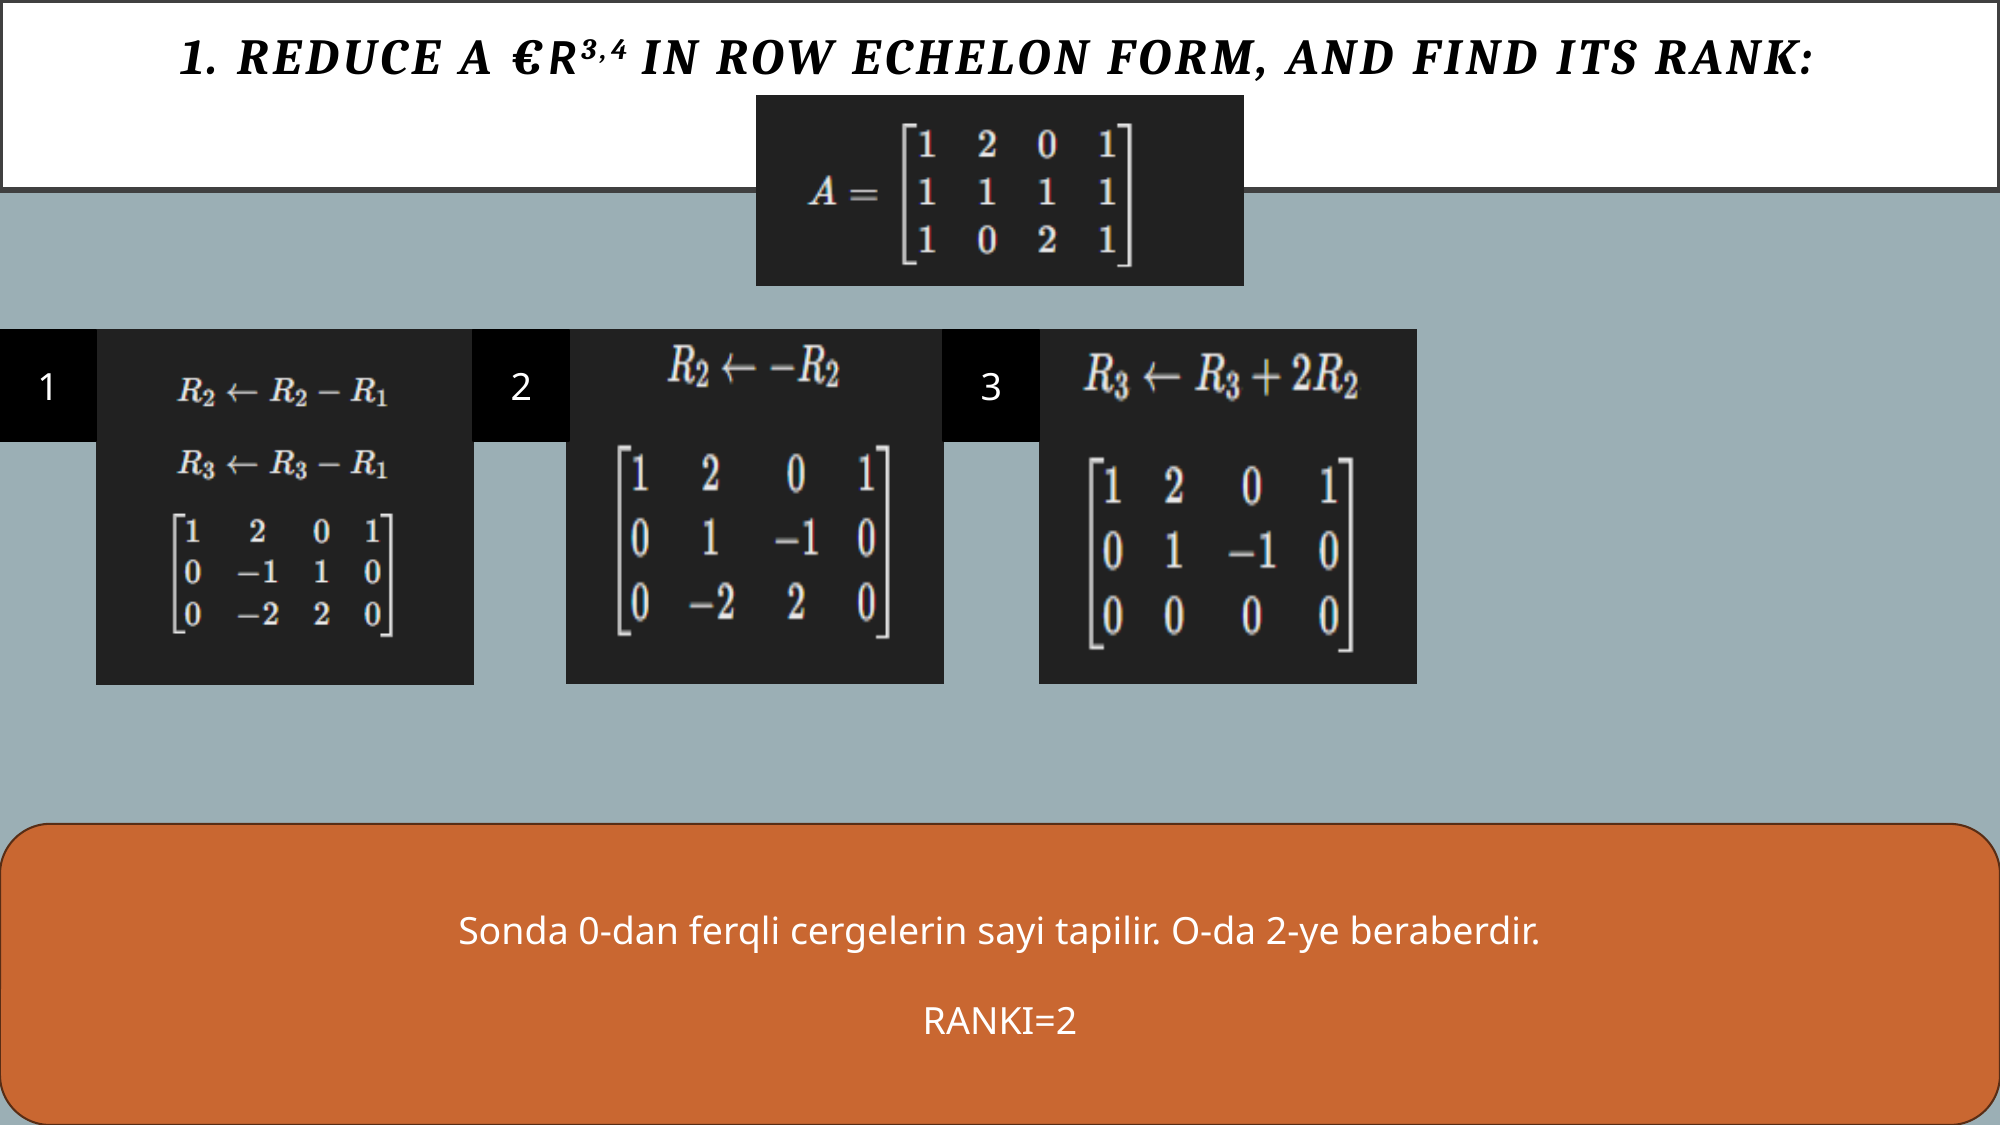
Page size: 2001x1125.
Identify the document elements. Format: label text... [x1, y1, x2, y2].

picture [1039, 329, 1417, 684]
text_box Sonda 0-dan ferqli cergelerin sayi tapilir. O-da 2-ye beraberdir. RANKI=2 [0, 822, 2000, 1125]
picture [96, 329, 474, 685]
title 1. Reduce A €R3,4 in row echelon form, and find its rank: [0, 0, 2000, 193]
text_box 3 [944, 329, 1039, 442]
picture [755, 94, 1244, 286]
text_box 1 [0, 329, 97, 442]
picture [566, 329, 944, 684]
text_box 2 [472, 329, 566, 442]
